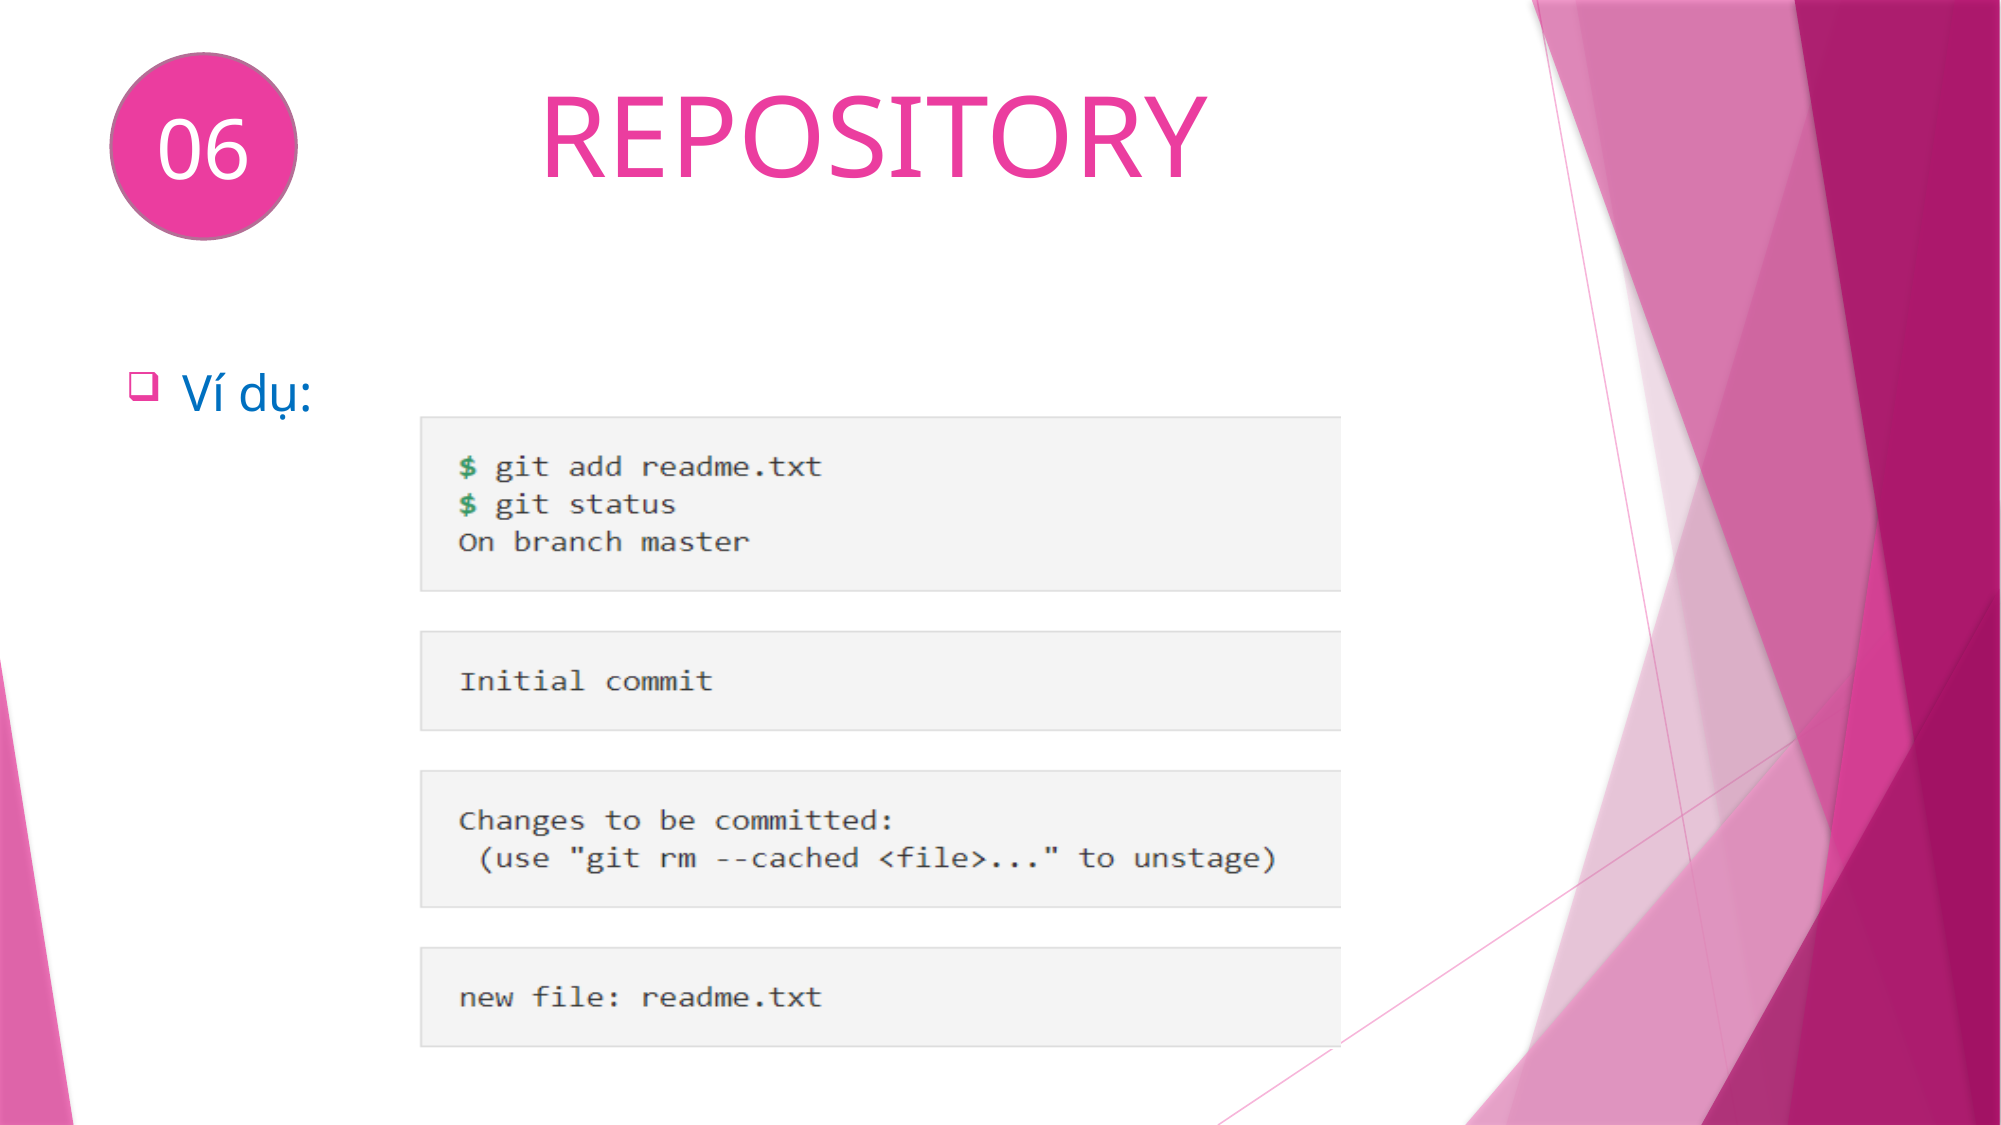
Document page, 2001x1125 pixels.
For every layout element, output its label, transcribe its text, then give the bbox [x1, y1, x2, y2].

title REPOSITORY [522, 57, 1394, 243]
list Ví dụ: [111, 354, 1522, 992]
picture [412, 411, 1342, 1050]
text_box 06 [109, 52, 298, 241]
